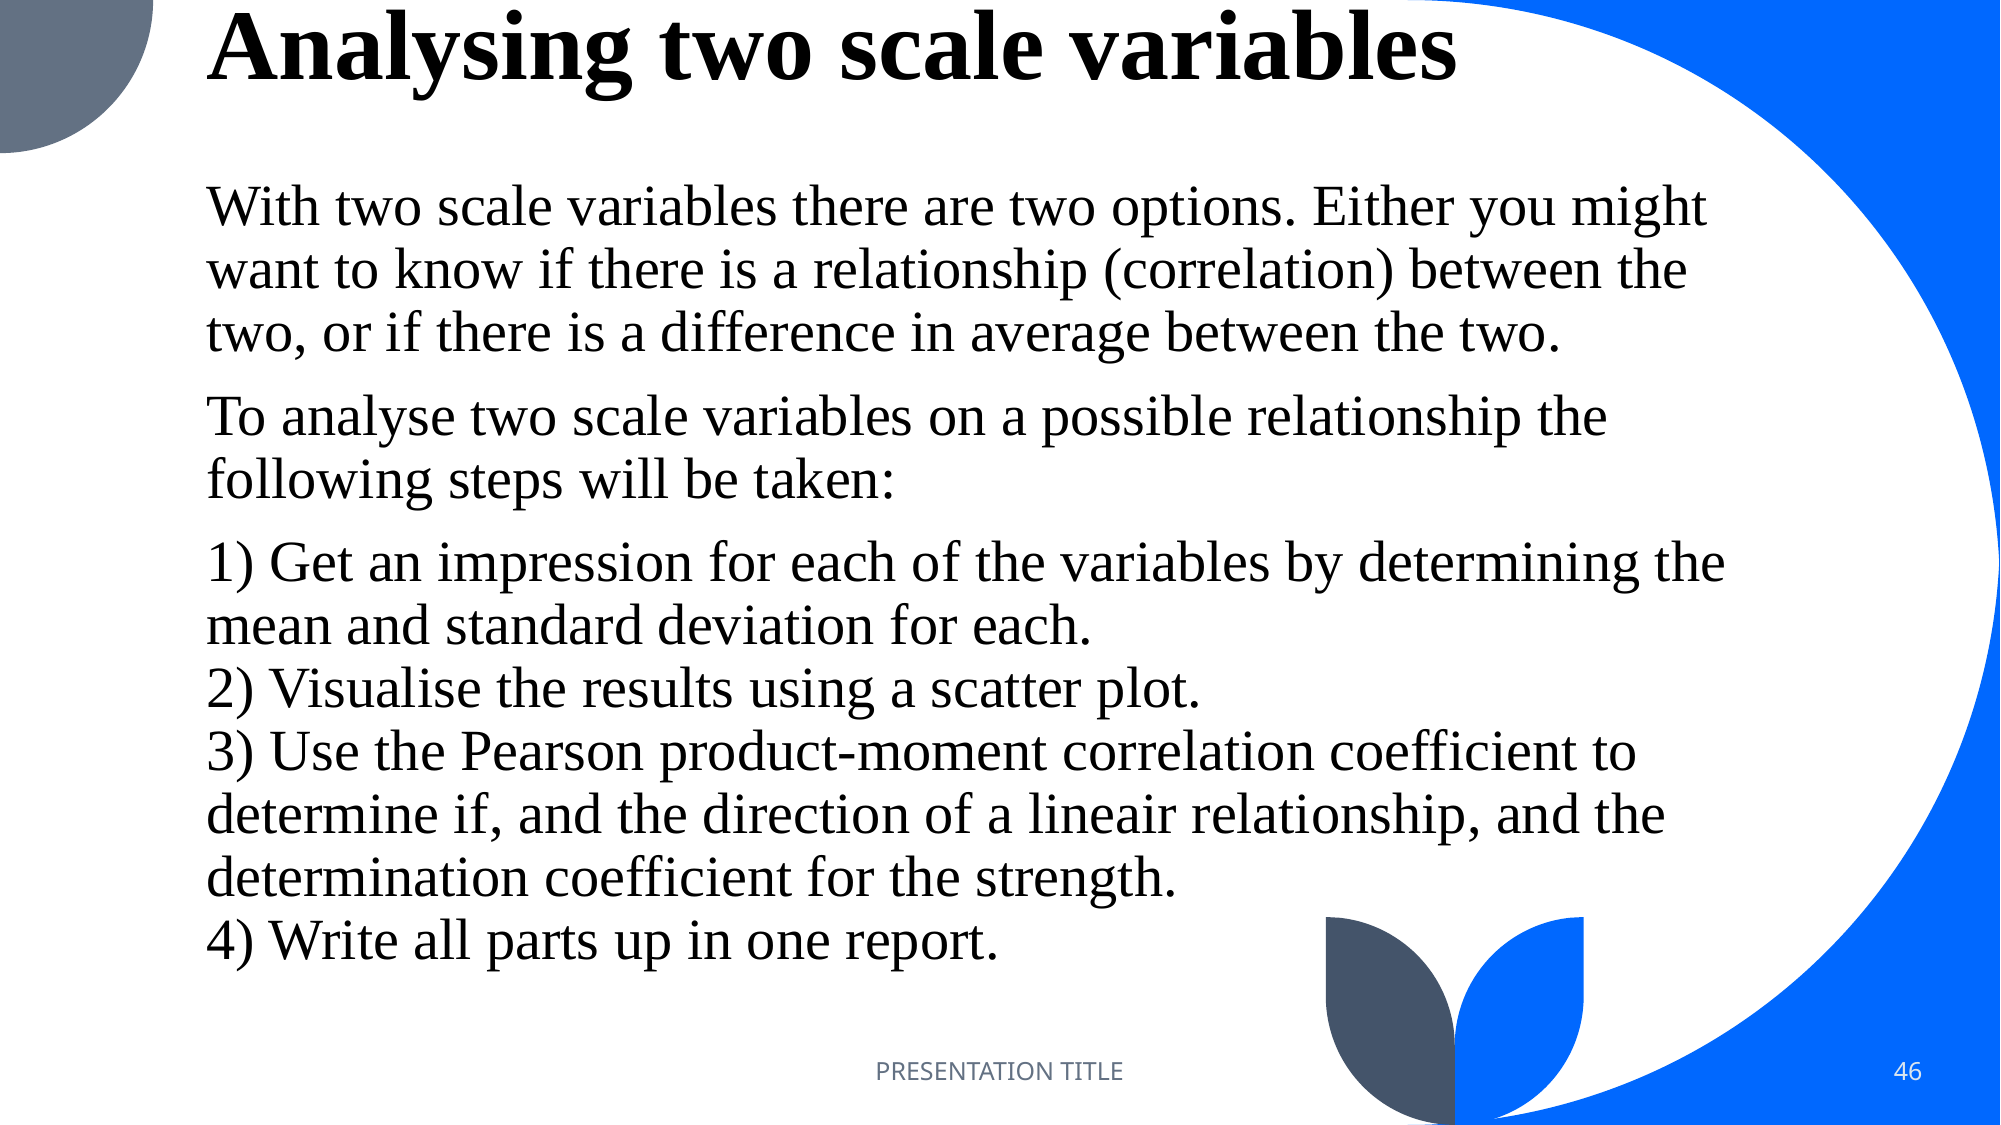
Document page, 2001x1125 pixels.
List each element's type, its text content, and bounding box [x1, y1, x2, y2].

footer PRESENTATION TITLE [662, 1042, 1338, 1103]
list With two scale variables there are two options. Either you might want to know if there is a relationship (correlation) between the two, or if there is a difference in average between the two. To analyse two scale variables on a possible relationship the following steps will be taken: 1) Get an impression for each of the variables by determining the mean and standard deviation for each. 2) Visualise the results using a scatter plot. 3) Use the Pearson product-moment correlation coefficient to determine if, and the direction of a lineair relationship, and the determination coefficient for the strength. 4) Write all parts up in one report. [191, 167, 1796, 720]
title Analysing two scale variables [191, 62, 1796, 167]
slide_number 46 [1665, 1042, 1938, 1103]
